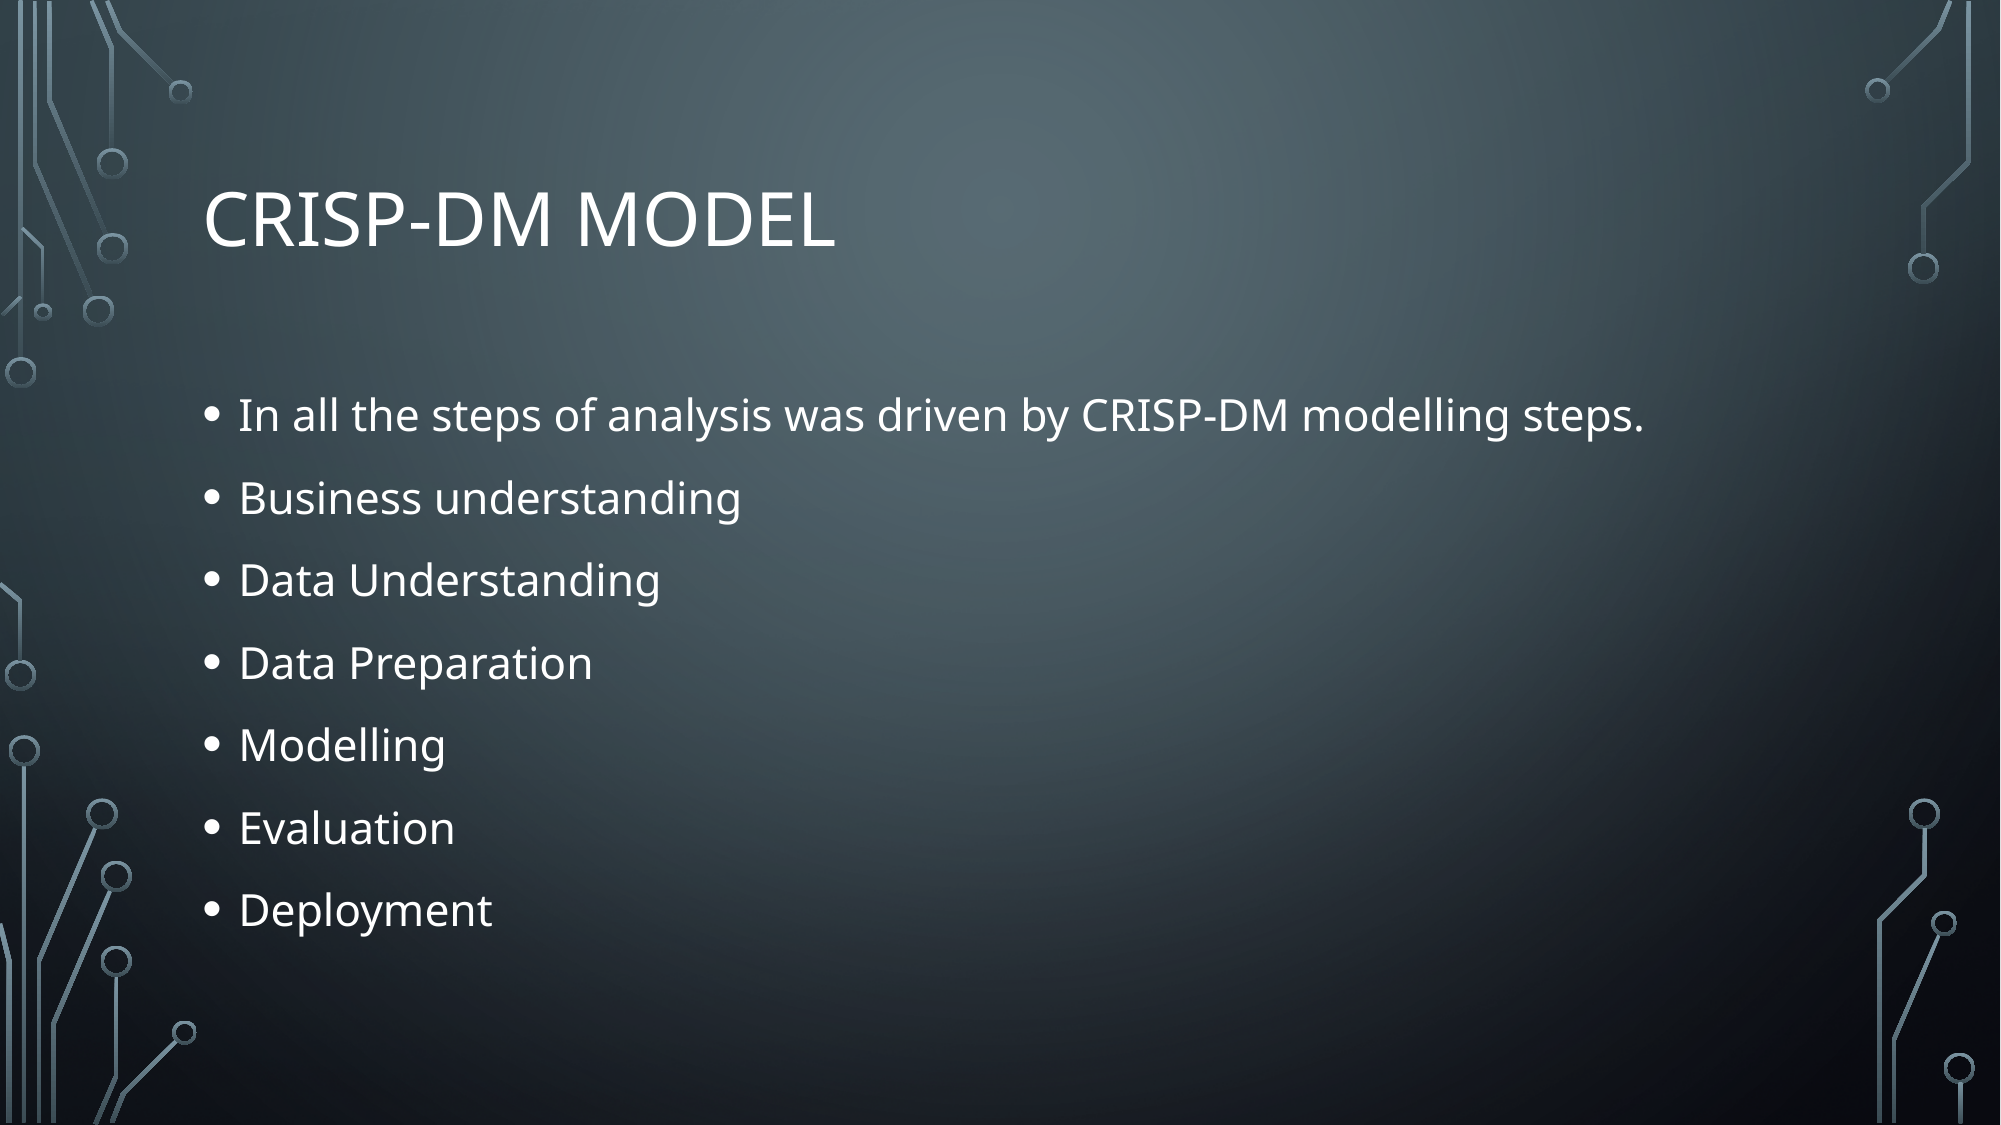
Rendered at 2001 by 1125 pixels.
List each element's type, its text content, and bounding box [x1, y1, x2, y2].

title Crisp-dm model [187, 101, 1813, 344]
list In all the steps of analysis was driven by CRISP-DM modelling steps. Business understanding Data Understanding Data Preparation Modelling Evaluation Deployment [187, 369, 1813, 950]
